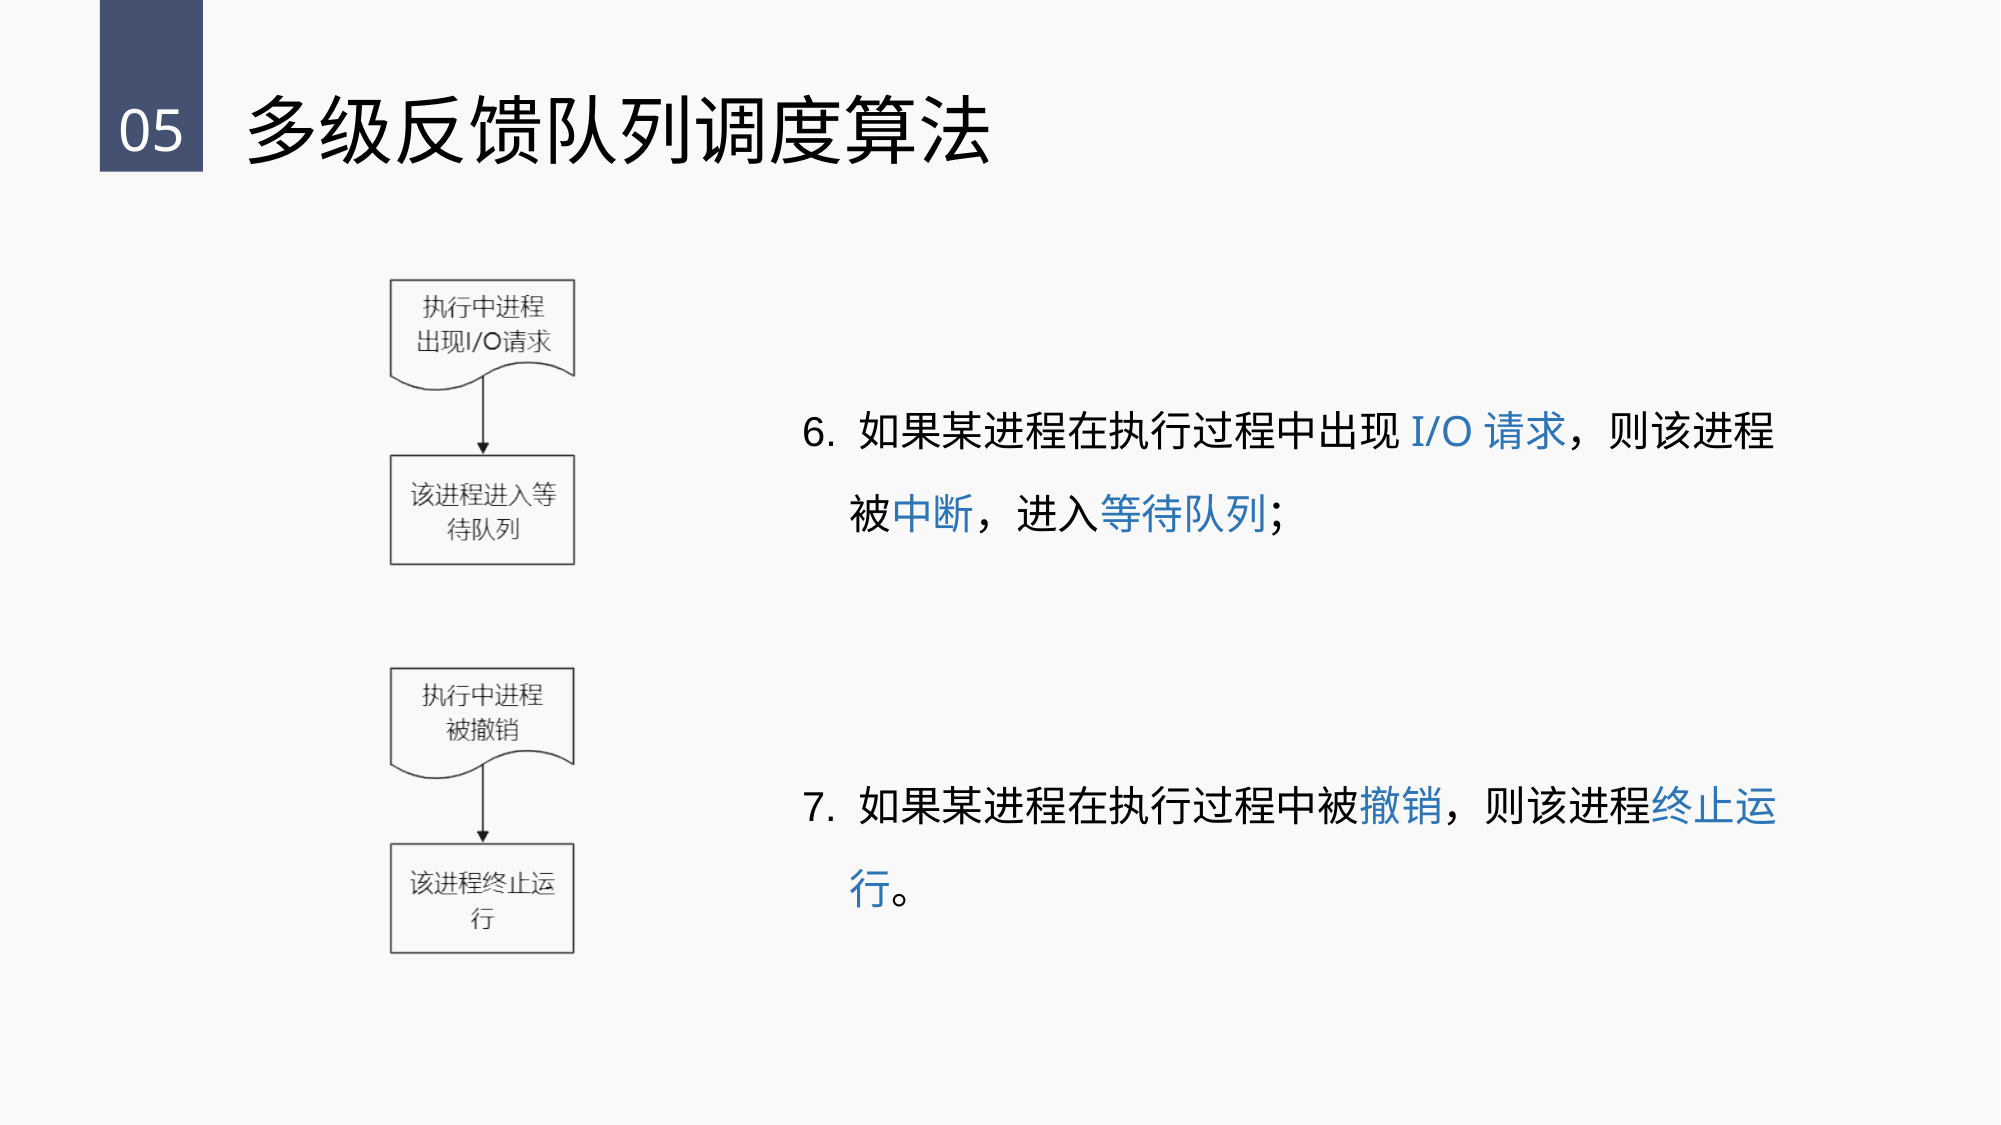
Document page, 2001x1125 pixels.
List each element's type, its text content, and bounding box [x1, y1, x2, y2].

text_box 6. 如果某进程在执行过程中出现I/O请求，则该进程被中断，进入等待队列； 7. 如果某进程在执行过程中被撤销，则该进程终止运行。 [787, 363, 1829, 921]
text_box [99, 0, 204, 173]
picture [380, 263, 589, 583]
text_box 05 [99, 85, 203, 172]
picture [370, 650, 597, 969]
text_box 多级反馈队列调度算法 [229, 75, 1009, 181]
